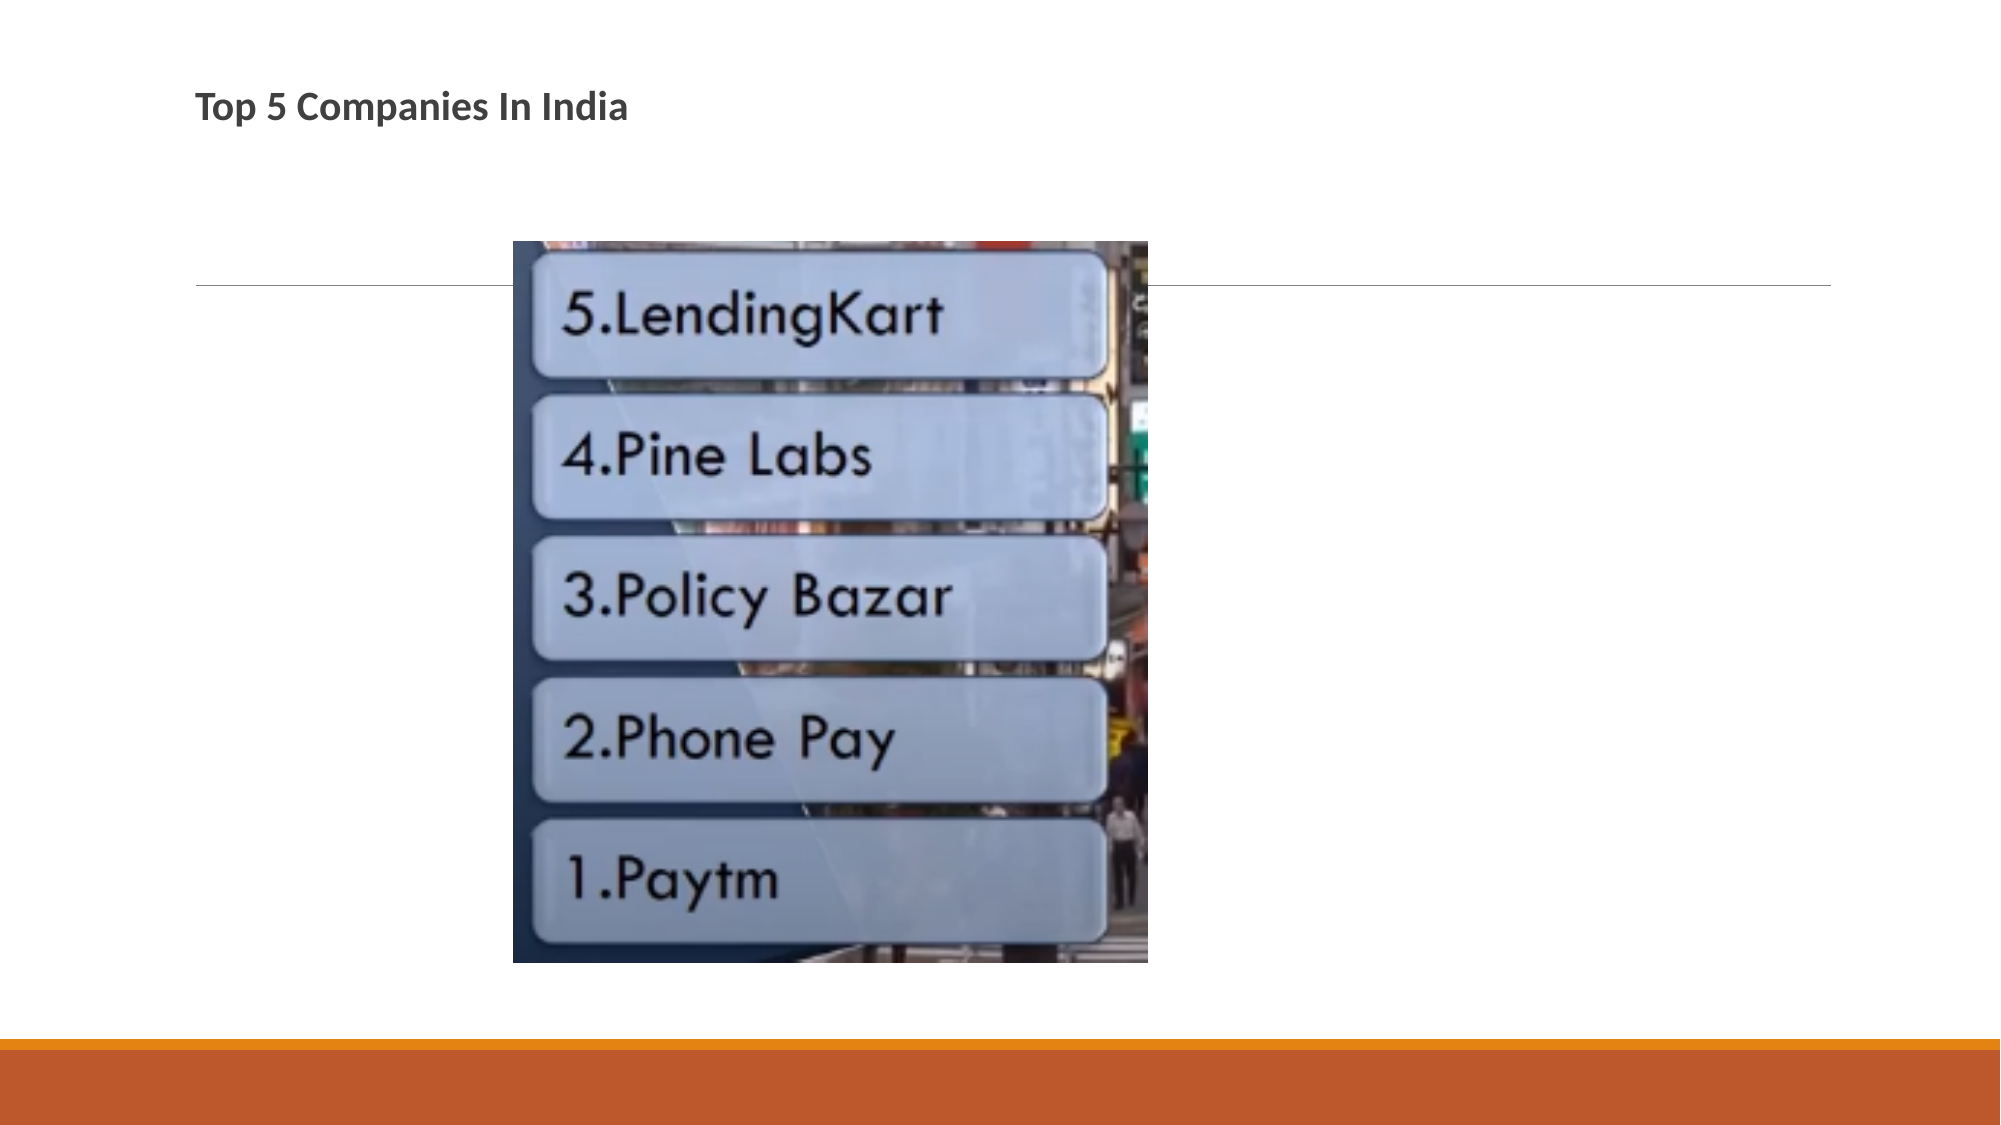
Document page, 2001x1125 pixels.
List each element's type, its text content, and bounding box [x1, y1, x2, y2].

list Top 5 Companies In India [180, 77, 1830, 963]
picture [512, 240, 1149, 964]
